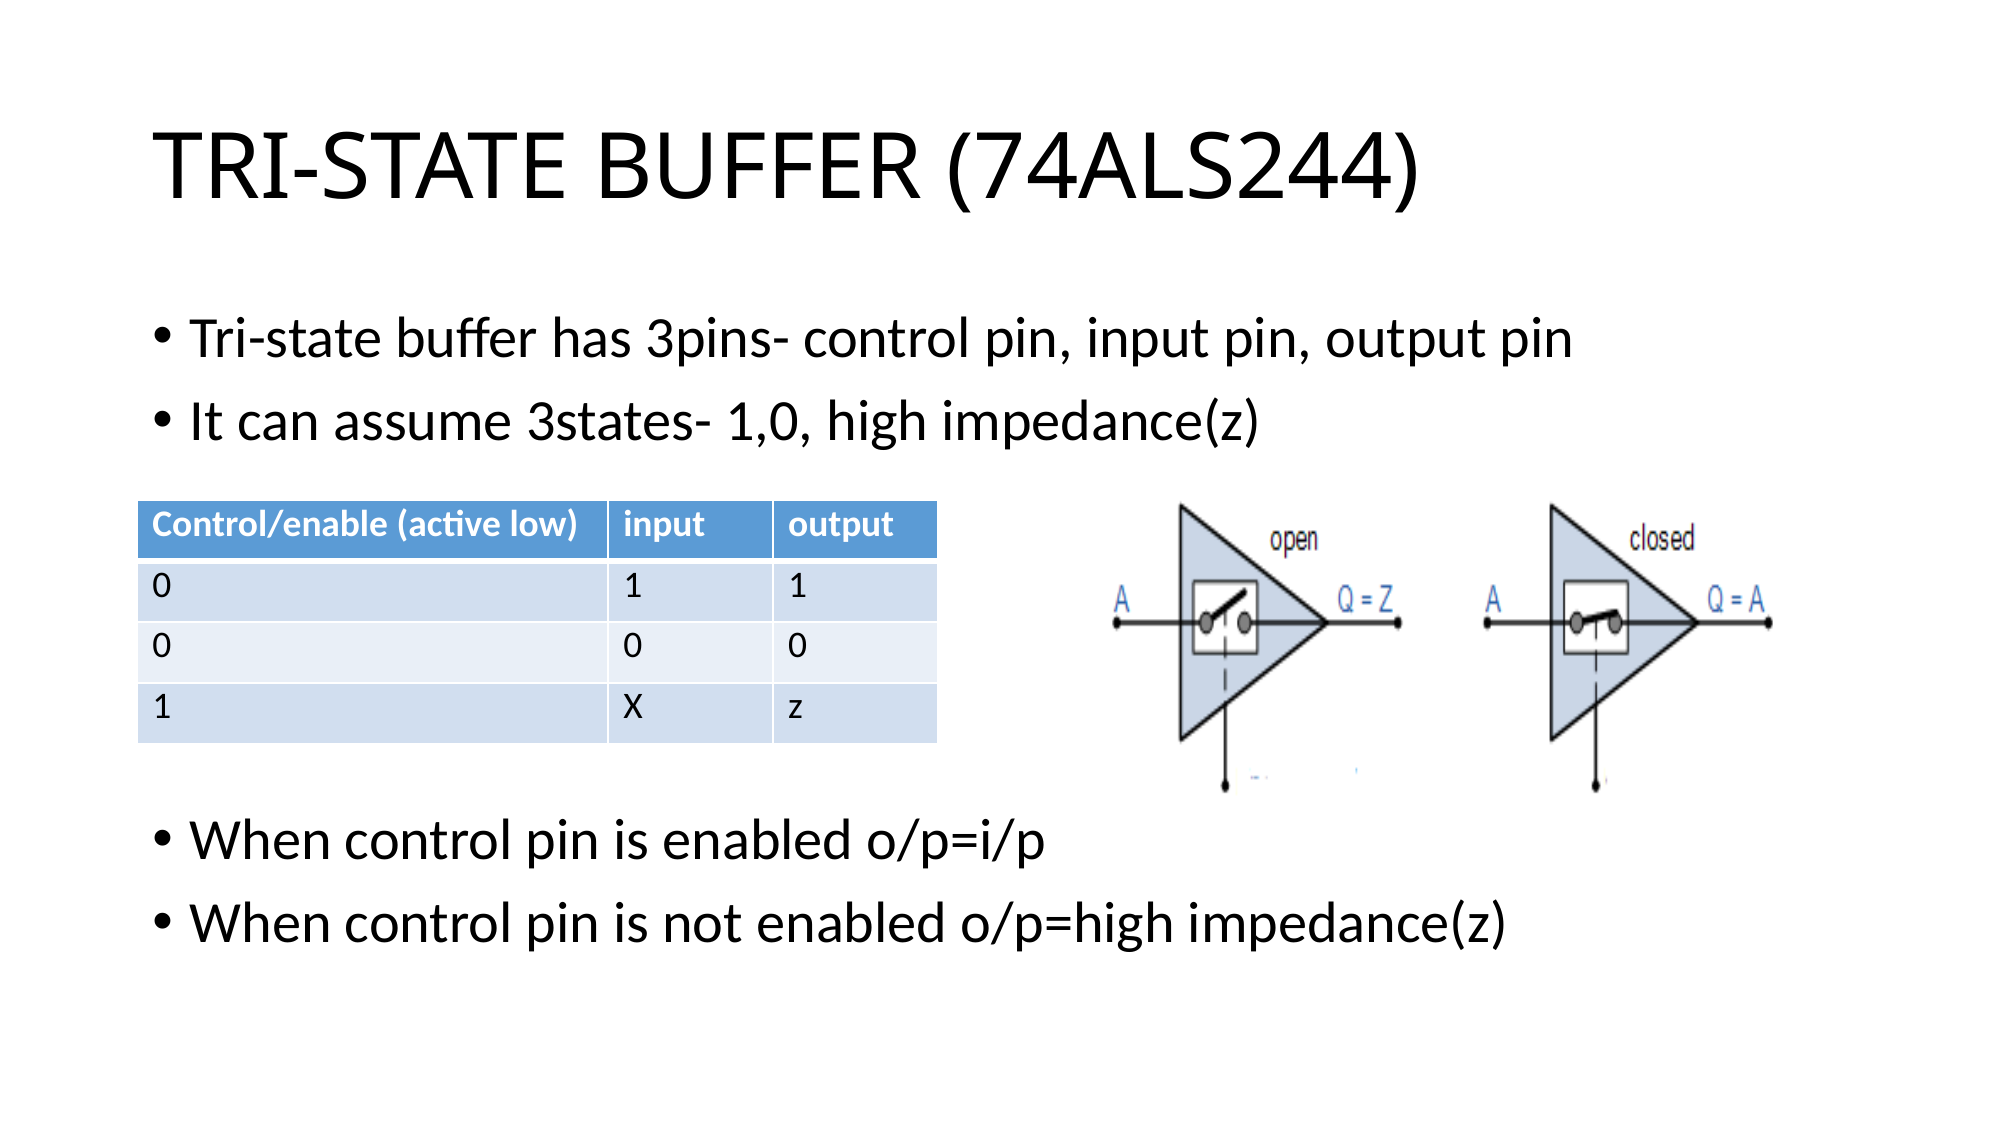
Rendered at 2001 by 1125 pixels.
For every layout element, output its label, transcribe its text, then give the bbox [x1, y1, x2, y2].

table_cell 0 [774, 623, 937, 682]
table_cell 1 [138, 684, 607, 743]
table_cell X [609, 684, 772, 743]
table_cell 0 [138, 564, 607, 621]
table_header Control/enable (active low) [138, 501, 607, 558]
table_cell 1 [609, 564, 772, 621]
picture [1062, 462, 1800, 839]
table_cell 0 [609, 623, 772, 682]
table_cell 0 [138, 623, 607, 682]
list Tri-state buffer has 3pins- control pin, input pin, output pin It can assume 3states- 1,0, high impedance(z) When control pin is enabled o/p=i/p When control pin is not enabled o/p=high impedance(z) [137, 299, 1863, 1014]
table_header input [609, 501, 772, 558]
title TRI-STATE BUFFER (74ALS244) [137, 59, 1863, 278]
table_cell z [774, 684, 937, 743]
table_cell 1 [774, 564, 937, 621]
table_header output [774, 501, 937, 558]
